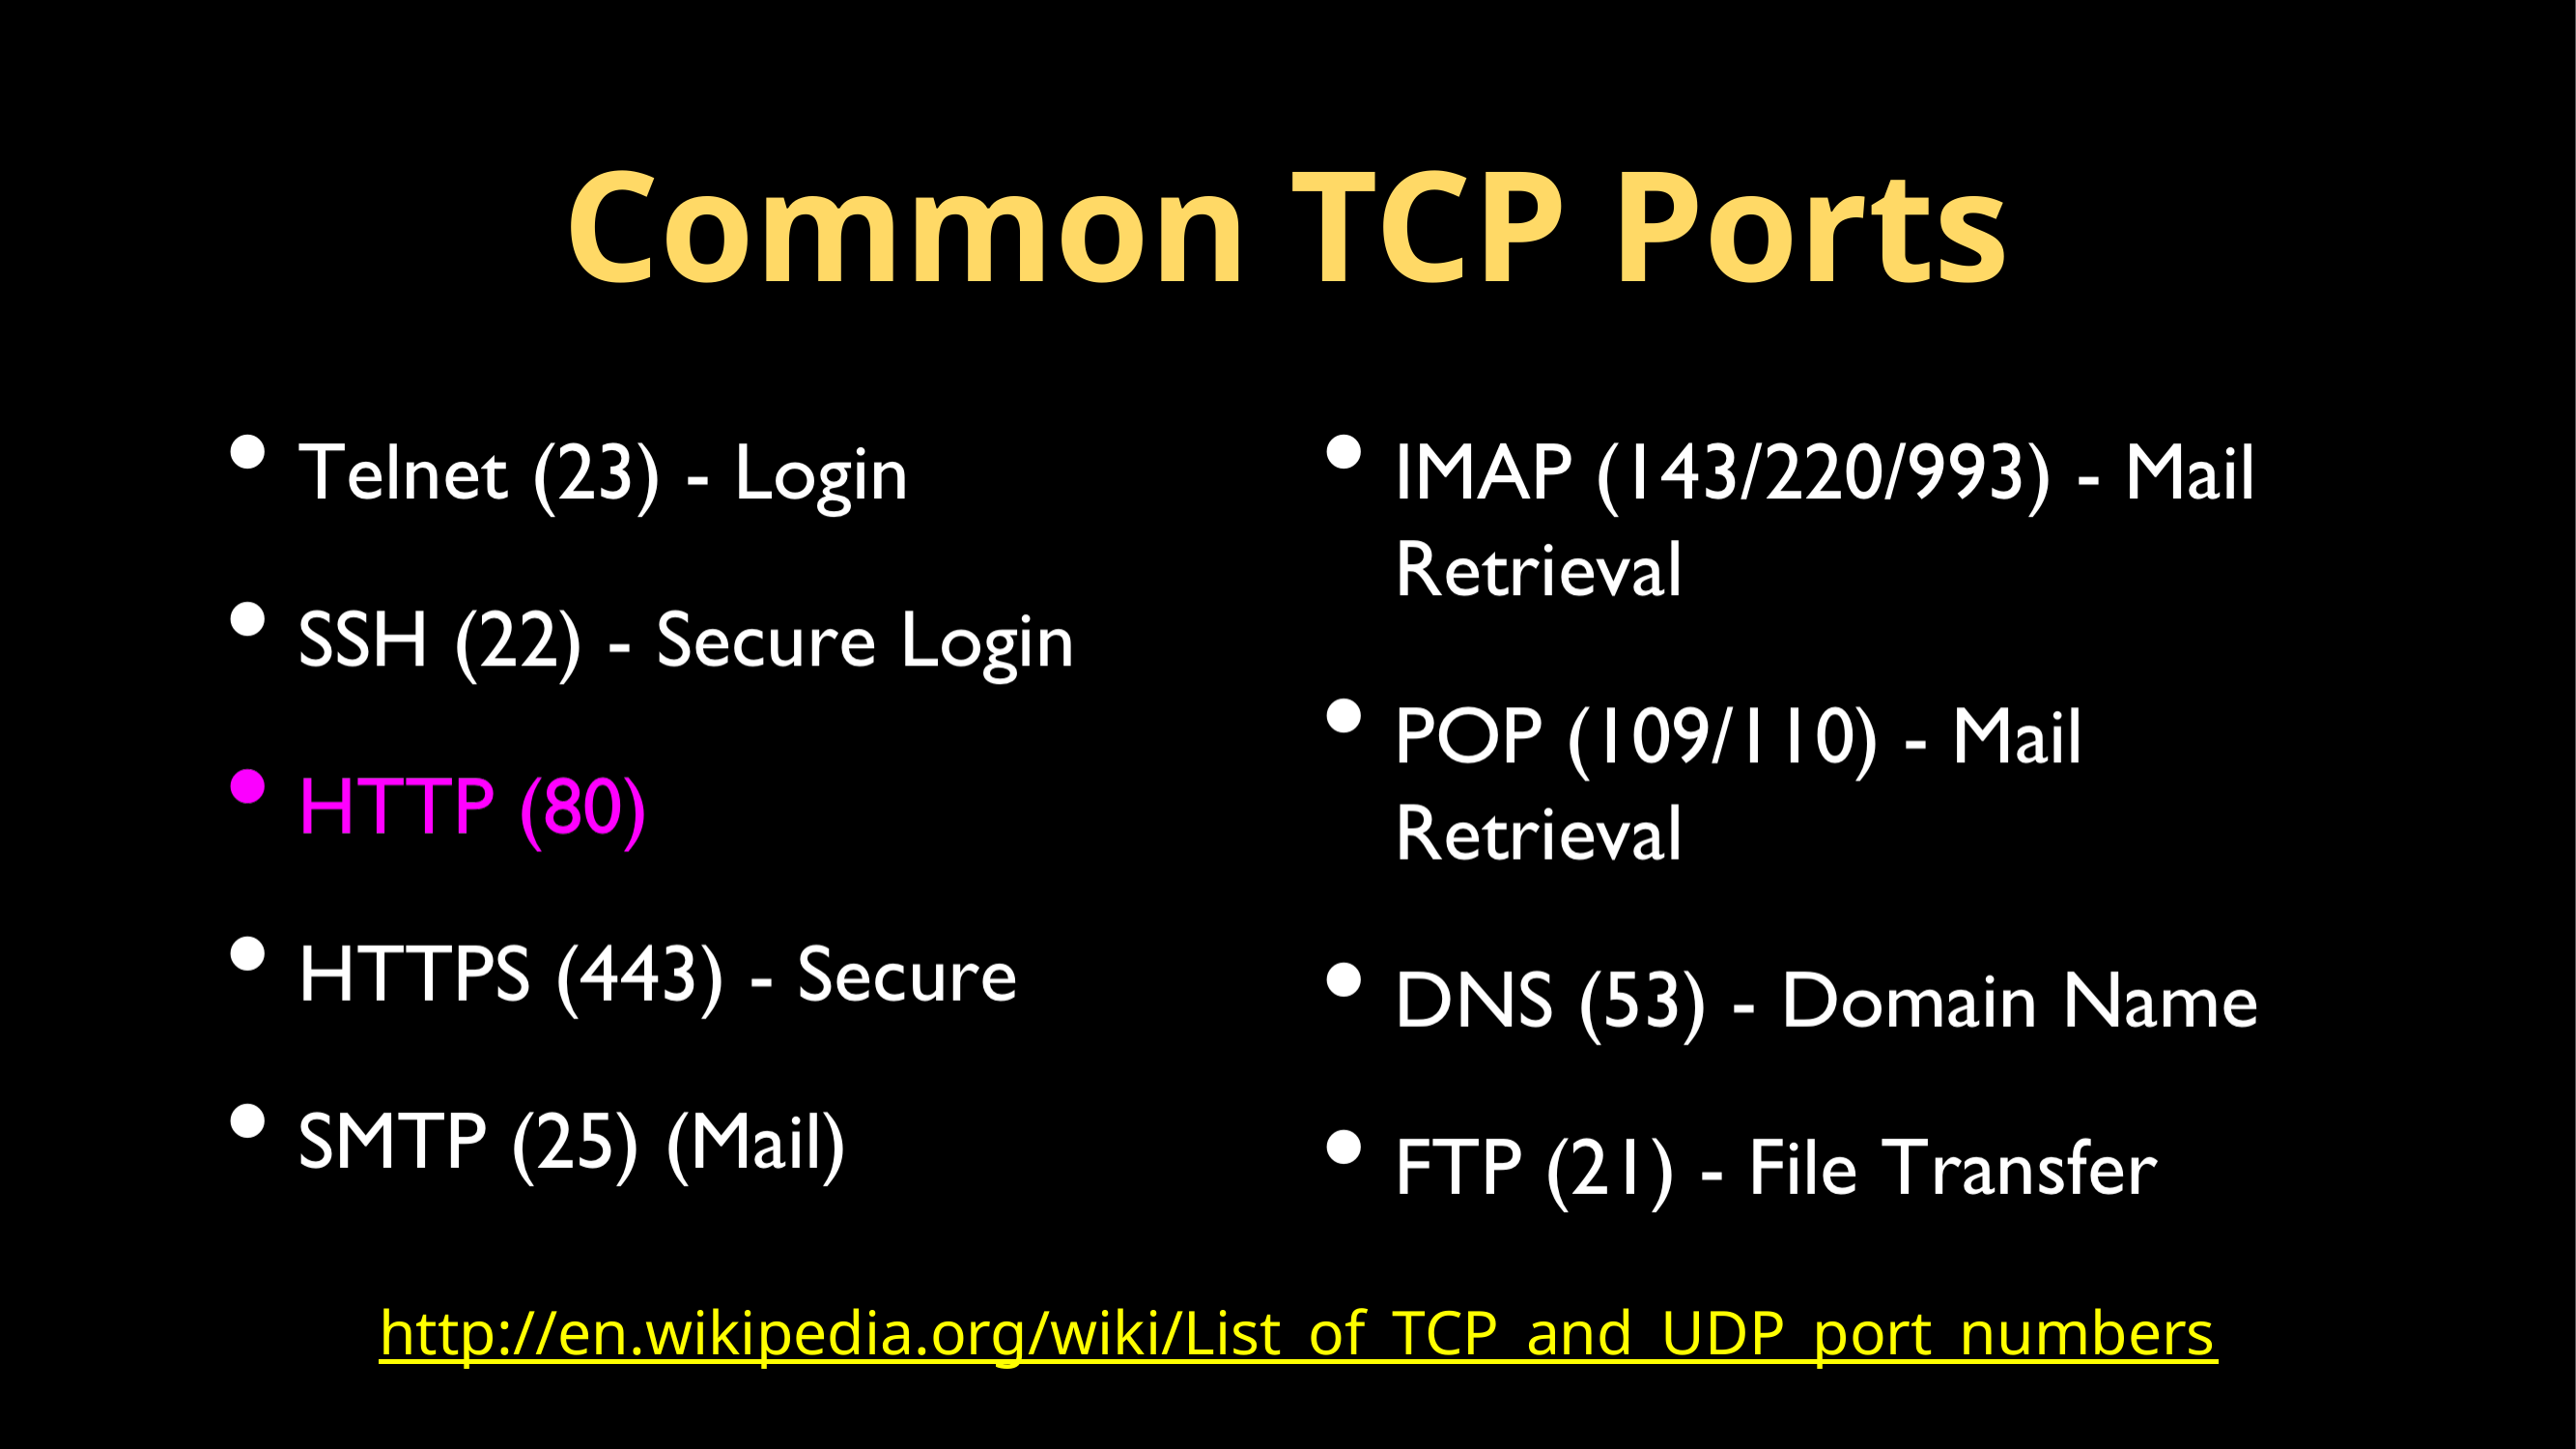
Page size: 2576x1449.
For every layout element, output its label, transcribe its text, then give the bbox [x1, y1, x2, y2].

title Common TCP Ports [183, 38, 2391, 366]
text_box http://en.wikipedia.org/wiki/List_of_TCP_and_UDP_port_numbers [222, 1328, 2391, 1385]
picture [182, 367, 2392, 1318]
